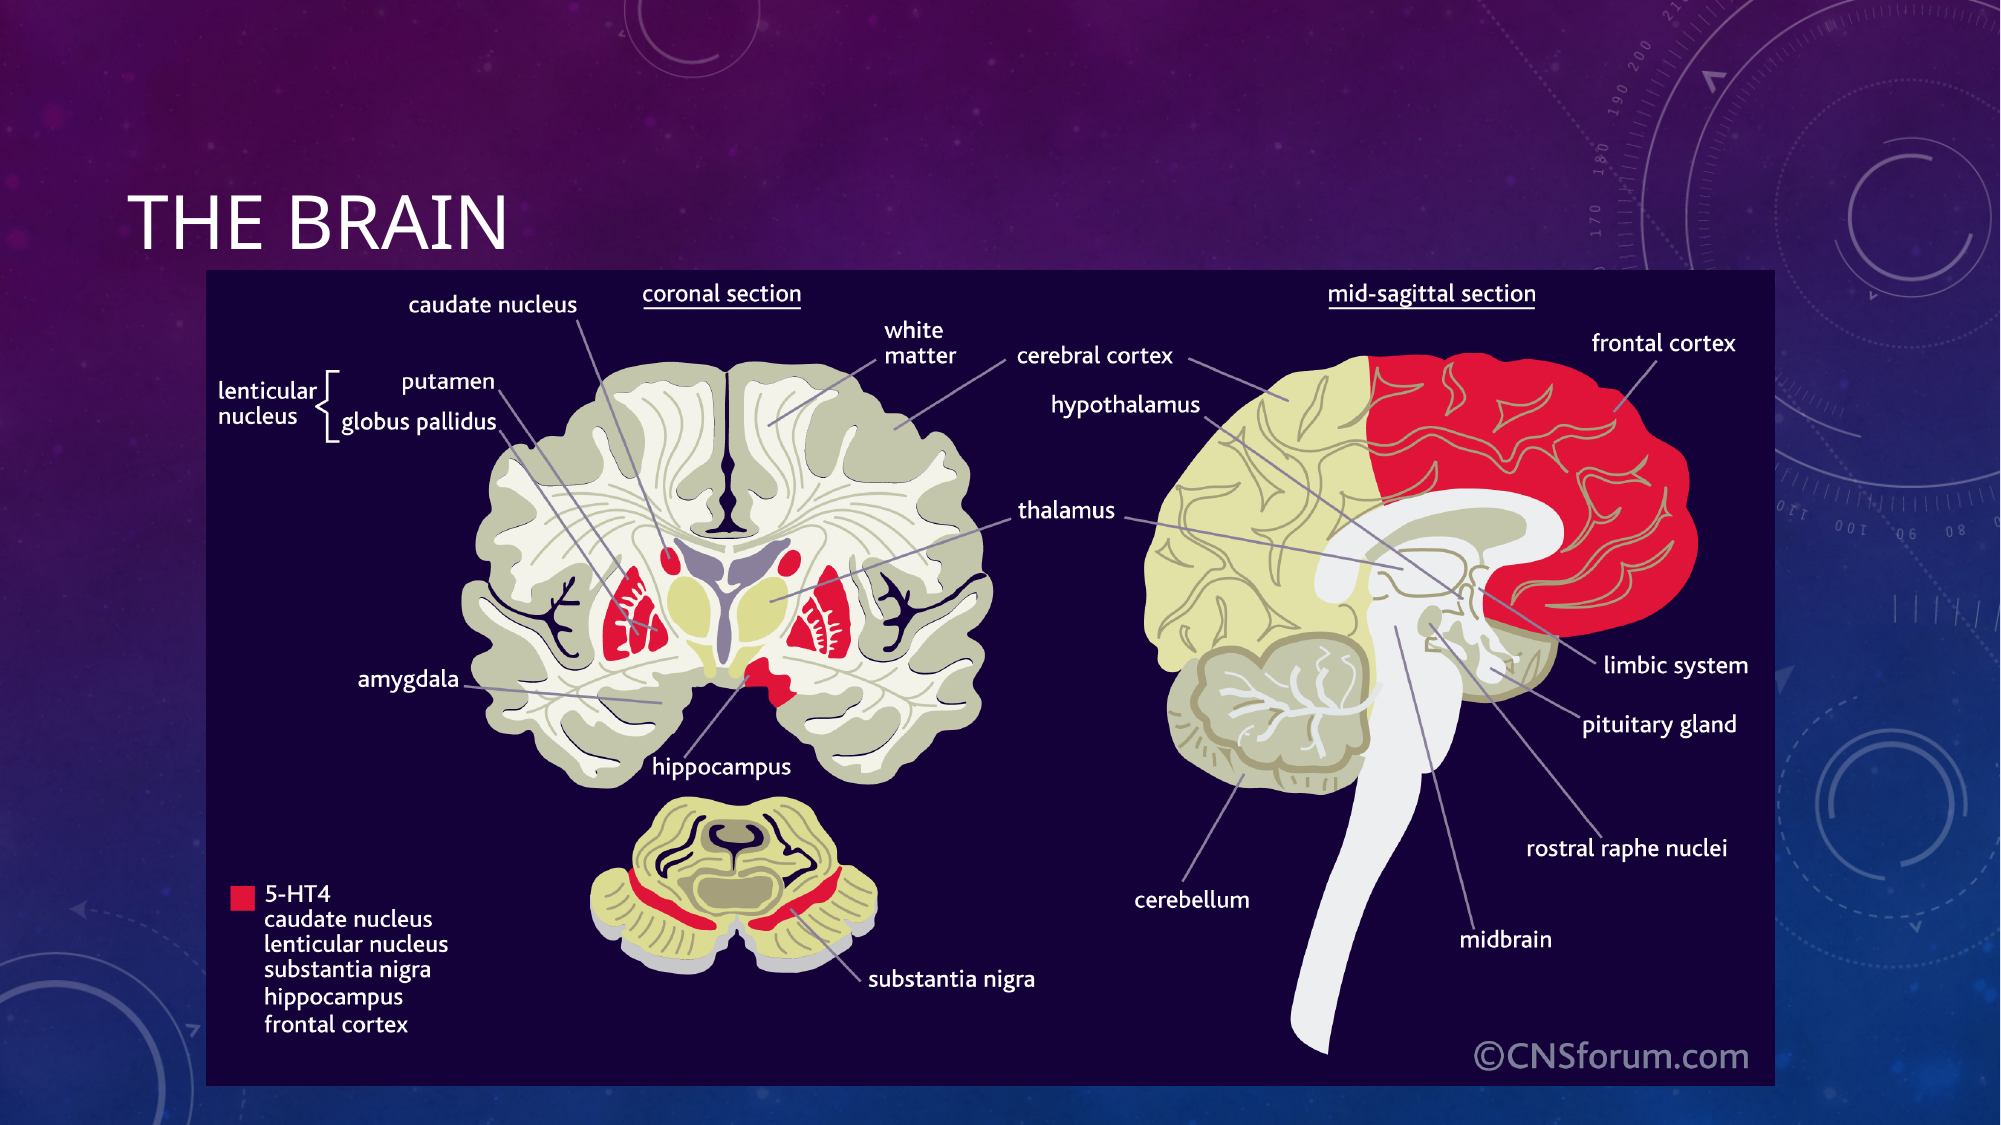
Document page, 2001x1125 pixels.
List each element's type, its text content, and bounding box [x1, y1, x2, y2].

picture [0, 0, 2001, 1125]
title The Brain [112, 99, 1775, 339]
